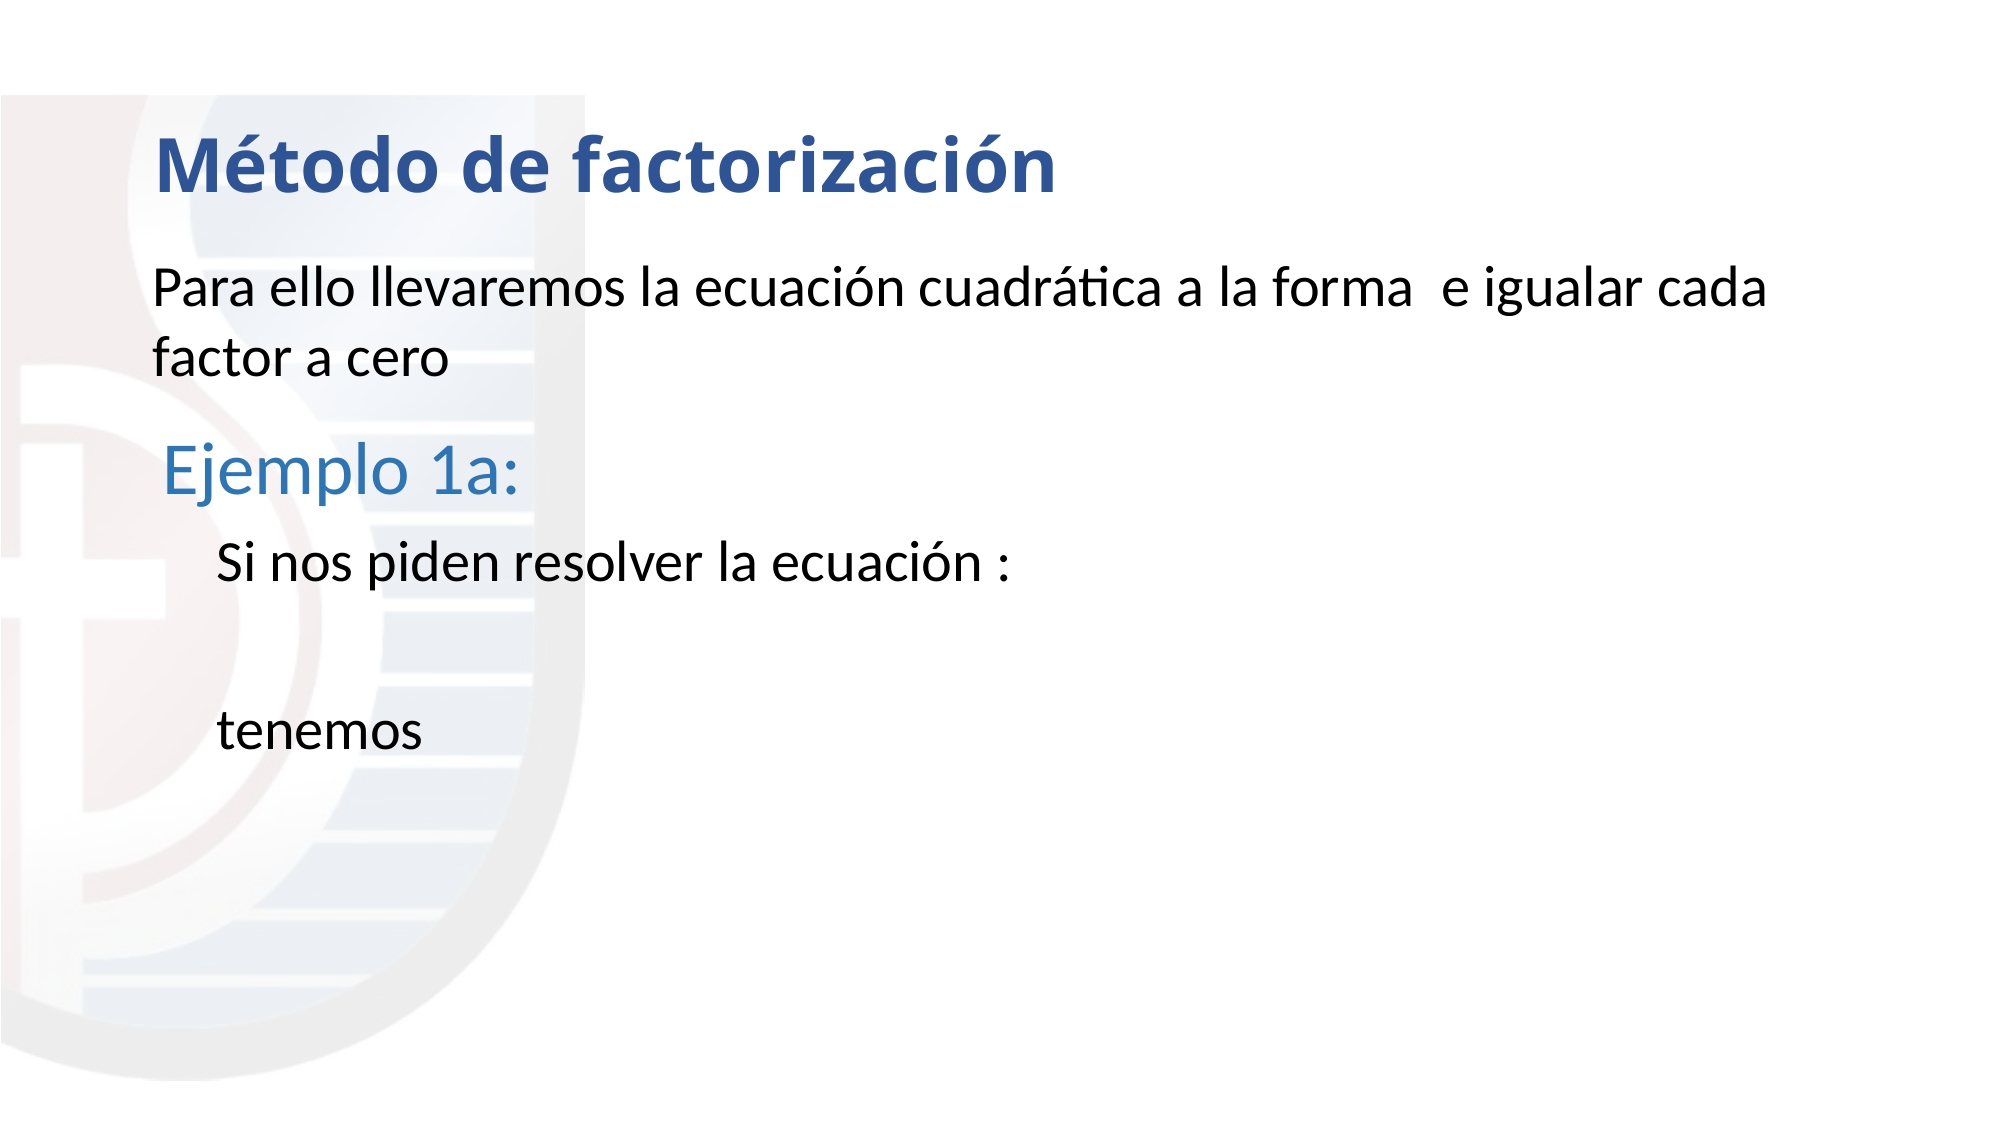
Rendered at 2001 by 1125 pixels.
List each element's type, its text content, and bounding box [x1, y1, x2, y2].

text_box Método de factorización [138, 109, 1863, 241]
